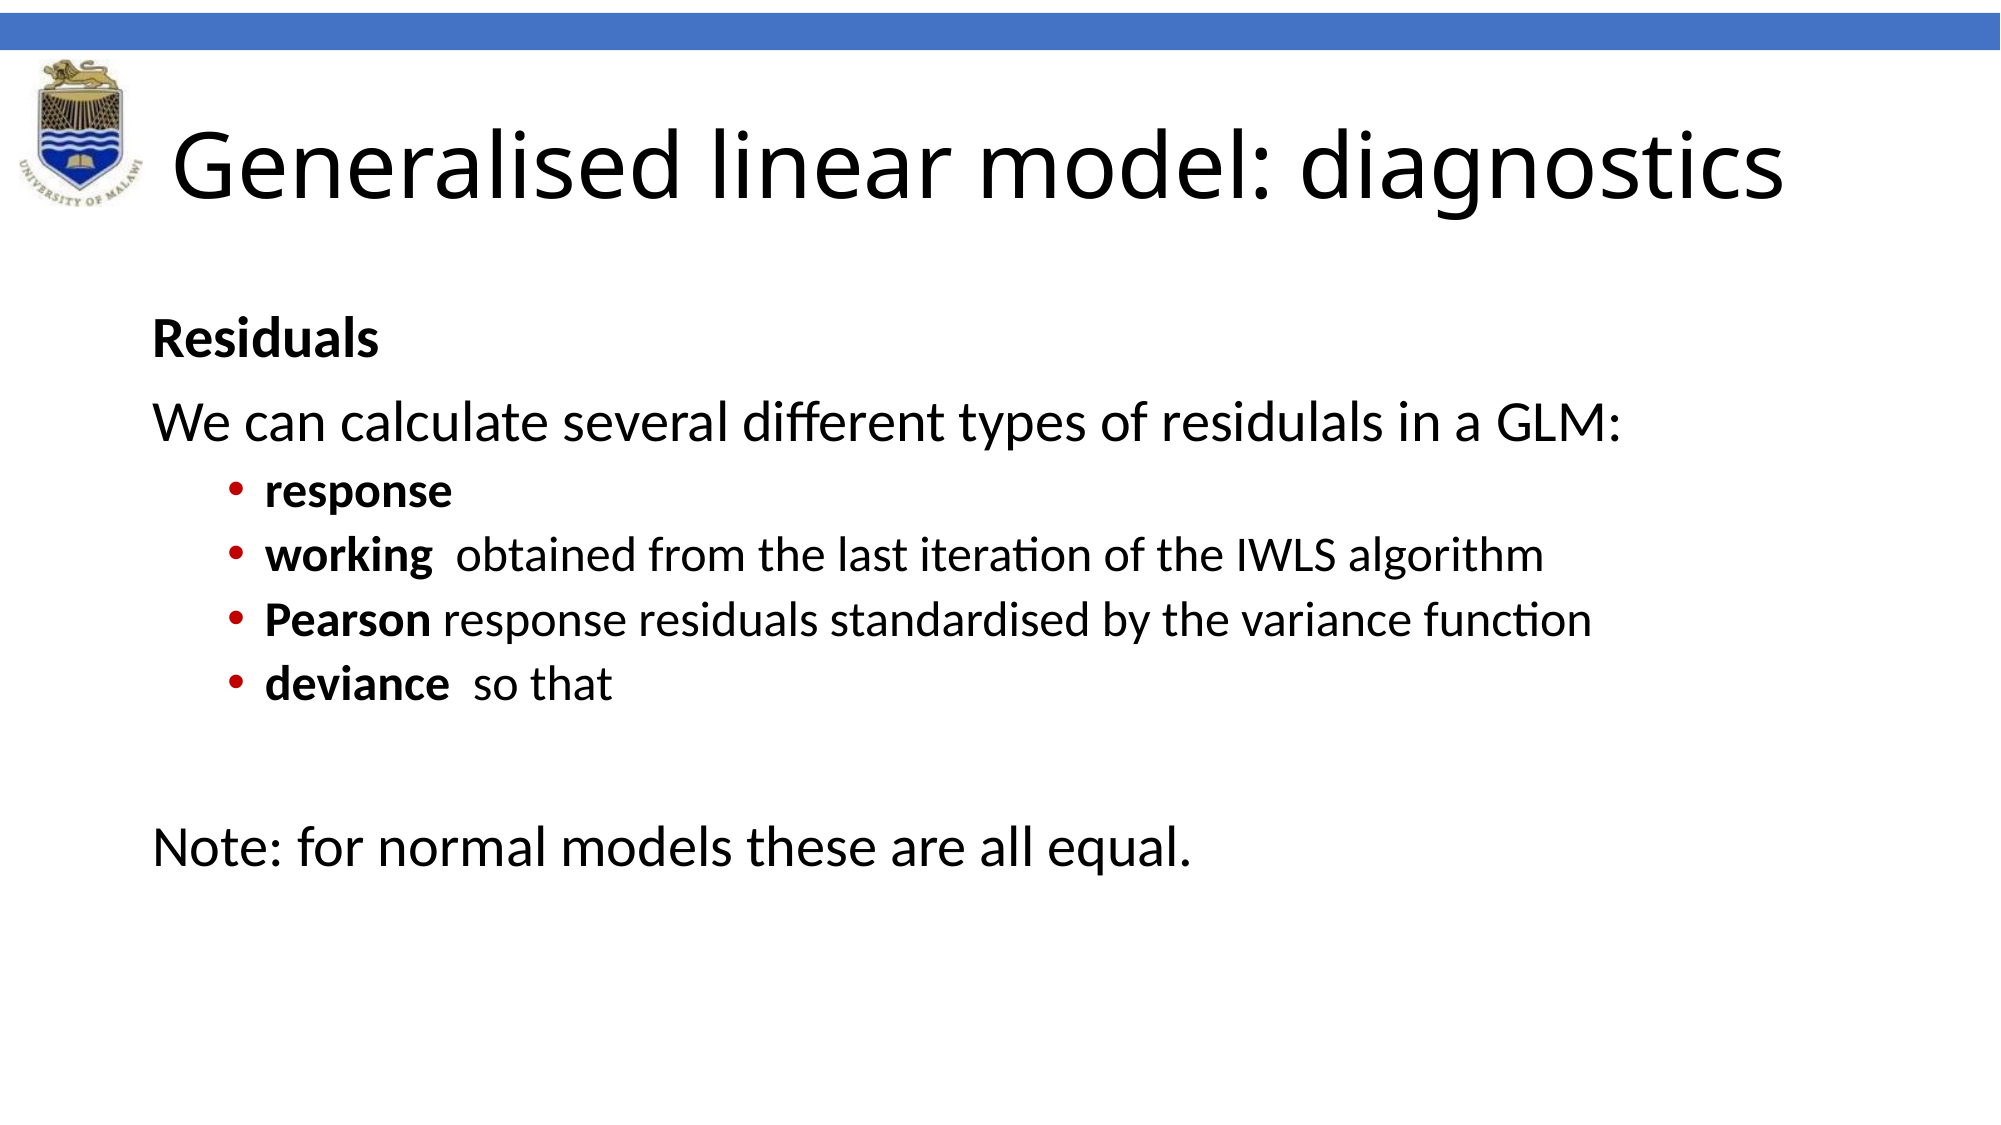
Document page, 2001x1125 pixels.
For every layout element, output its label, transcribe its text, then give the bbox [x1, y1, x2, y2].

title Generalised linear model: diagnostics [155, 59, 1851, 278]
picture [19, 59, 143, 207]
